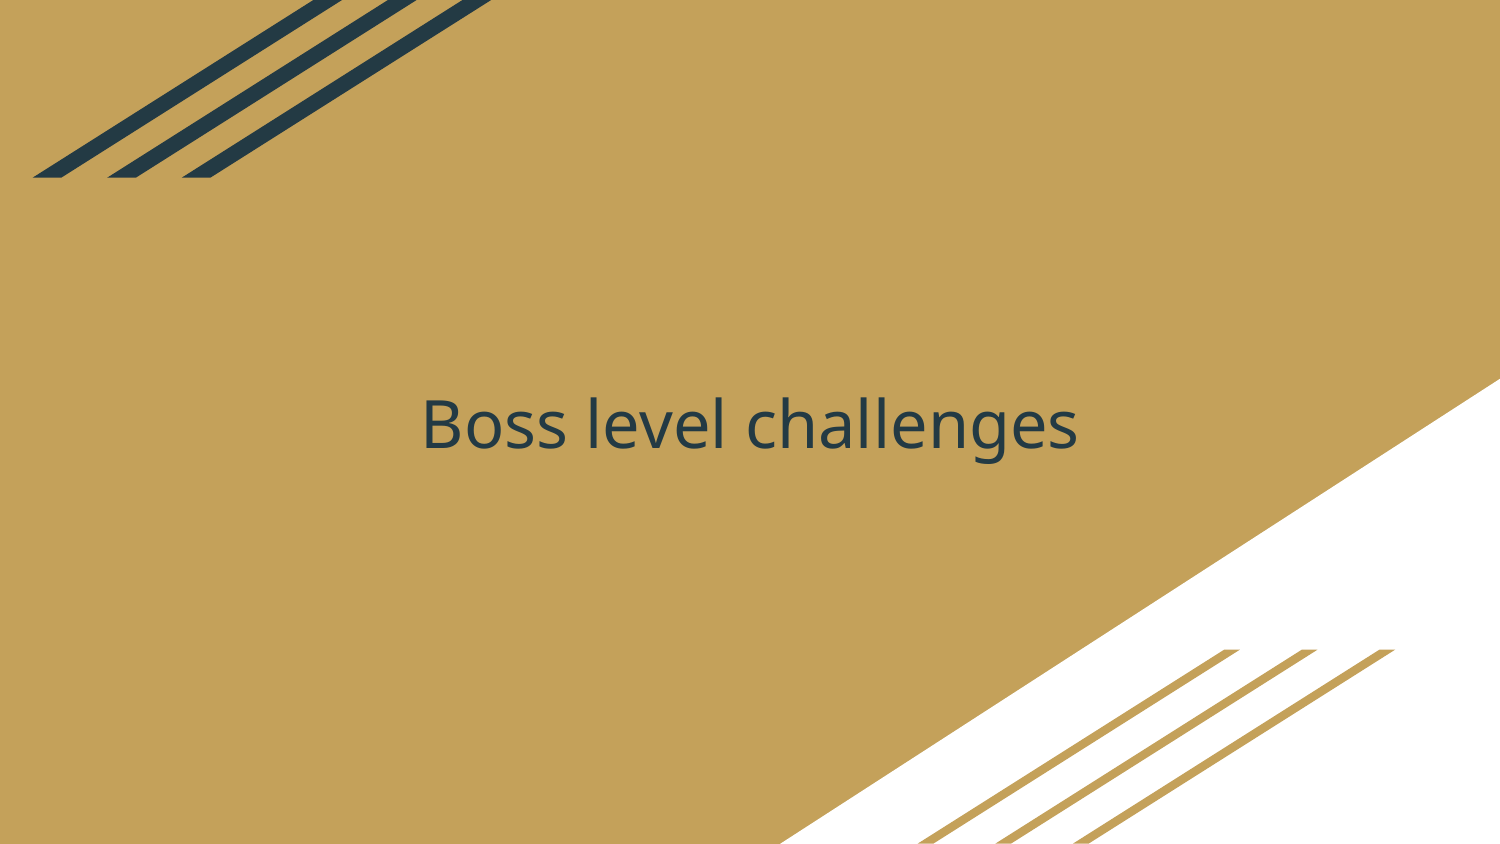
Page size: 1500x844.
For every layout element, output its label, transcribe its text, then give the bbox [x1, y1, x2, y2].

title Boss level challenges [309, 286, 1192, 557]
